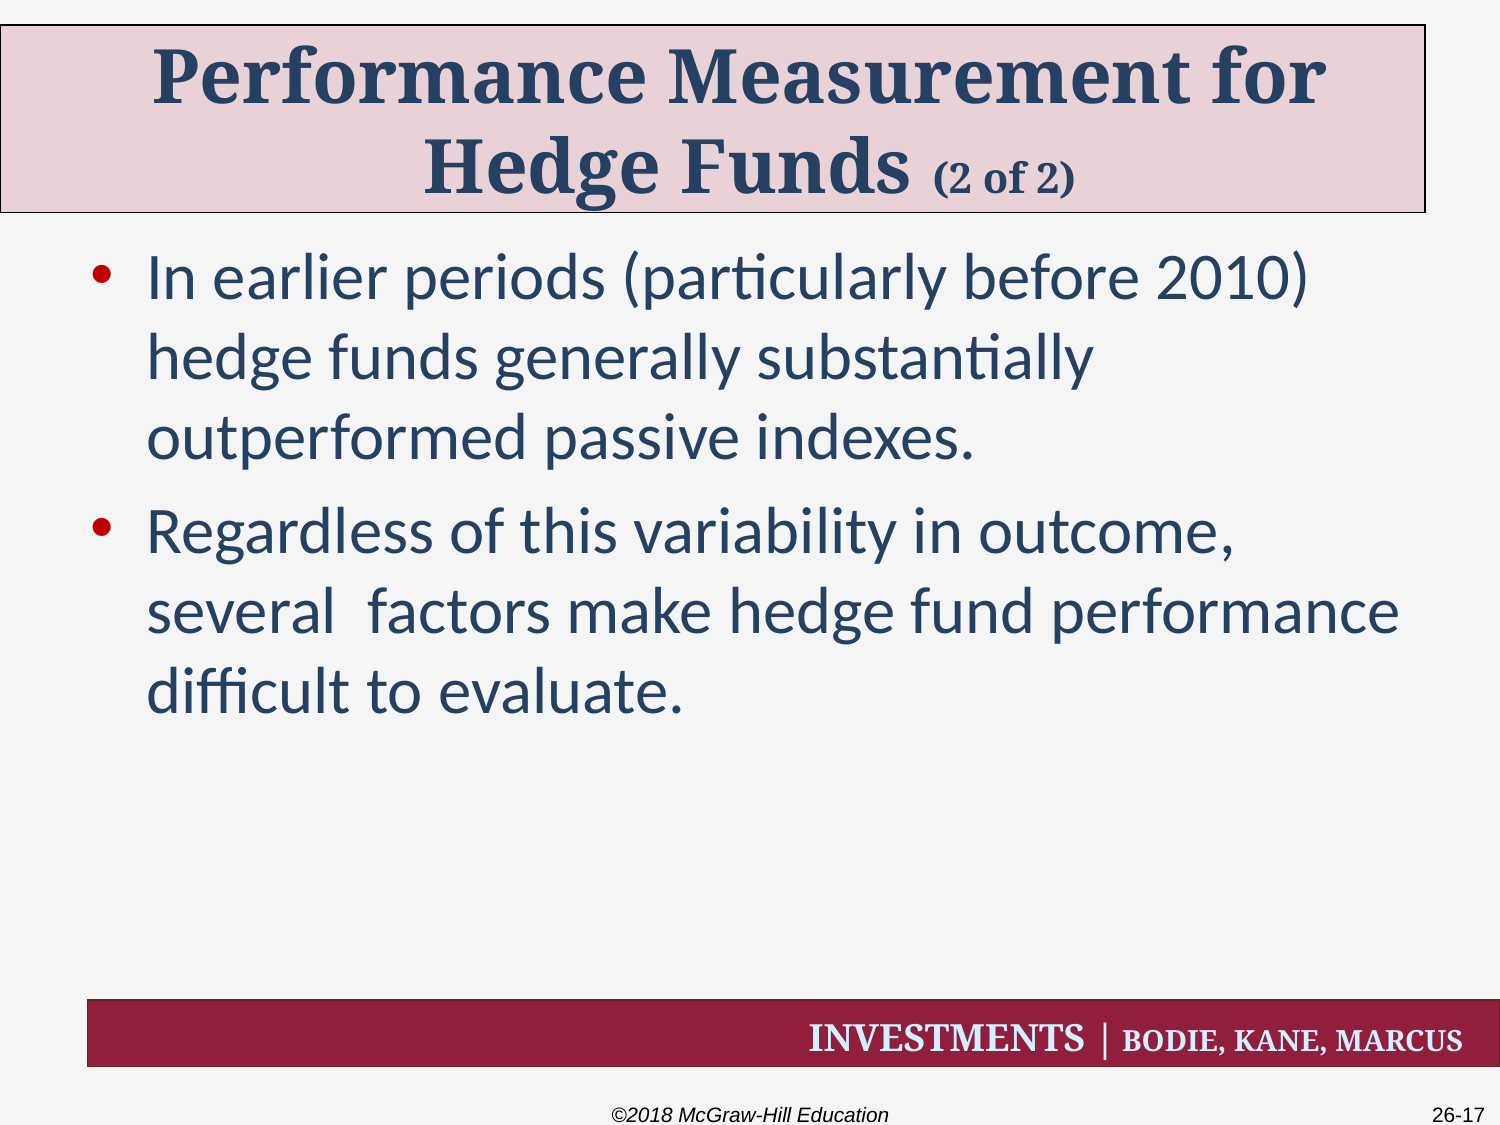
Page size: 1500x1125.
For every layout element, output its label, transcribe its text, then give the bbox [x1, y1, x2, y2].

list In earlier periods (particularly before 2010) hedge funds generally substantially outperformed passive indexes. Regardless of this variability in outcome, several factors make hedge fund performance difficult to evaluate. [75, 226, 1425, 1005]
title Performance Measurement for Hedge Funds (2 of 2) [75, 12, 1425, 226]
footer ©2018 McGraw-Hill Education [496, 1102, 1004, 1125]
slide_number 26-17 [1162, 1102, 1500, 1125]
